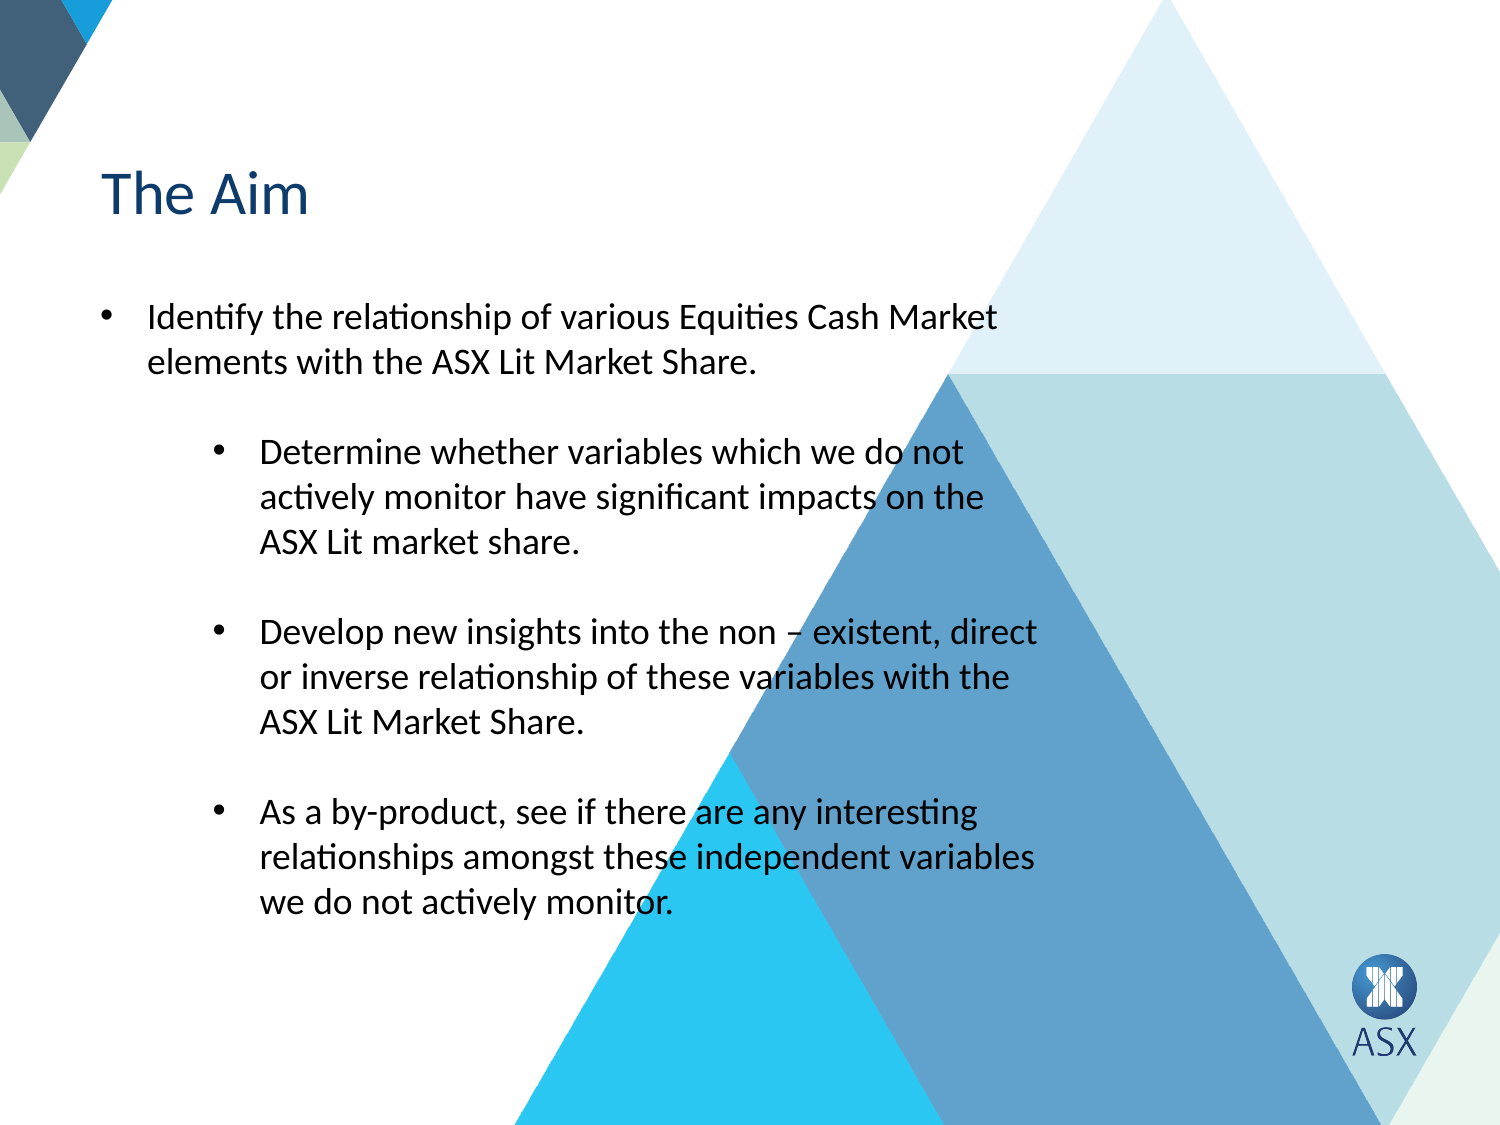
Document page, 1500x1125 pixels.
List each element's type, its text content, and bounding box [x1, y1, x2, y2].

text_box Identify the relationship of various Equities Cash Market elements with the ASX Lit Market Share. Determine whether variables which we do not actively monitor have significant impacts on the ASX Lit market share. Develop new insights into the non – existent, direct or inverse relationship of these variables with the ASX Lit Market Share. As a by-product, see if there are any interesting relationships amongst these independent variables we do not actively monitor. [100, 292, 1046, 923]
title The Aim [101, 160, 963, 232]
picture [395, 0, 1500, 1125]
